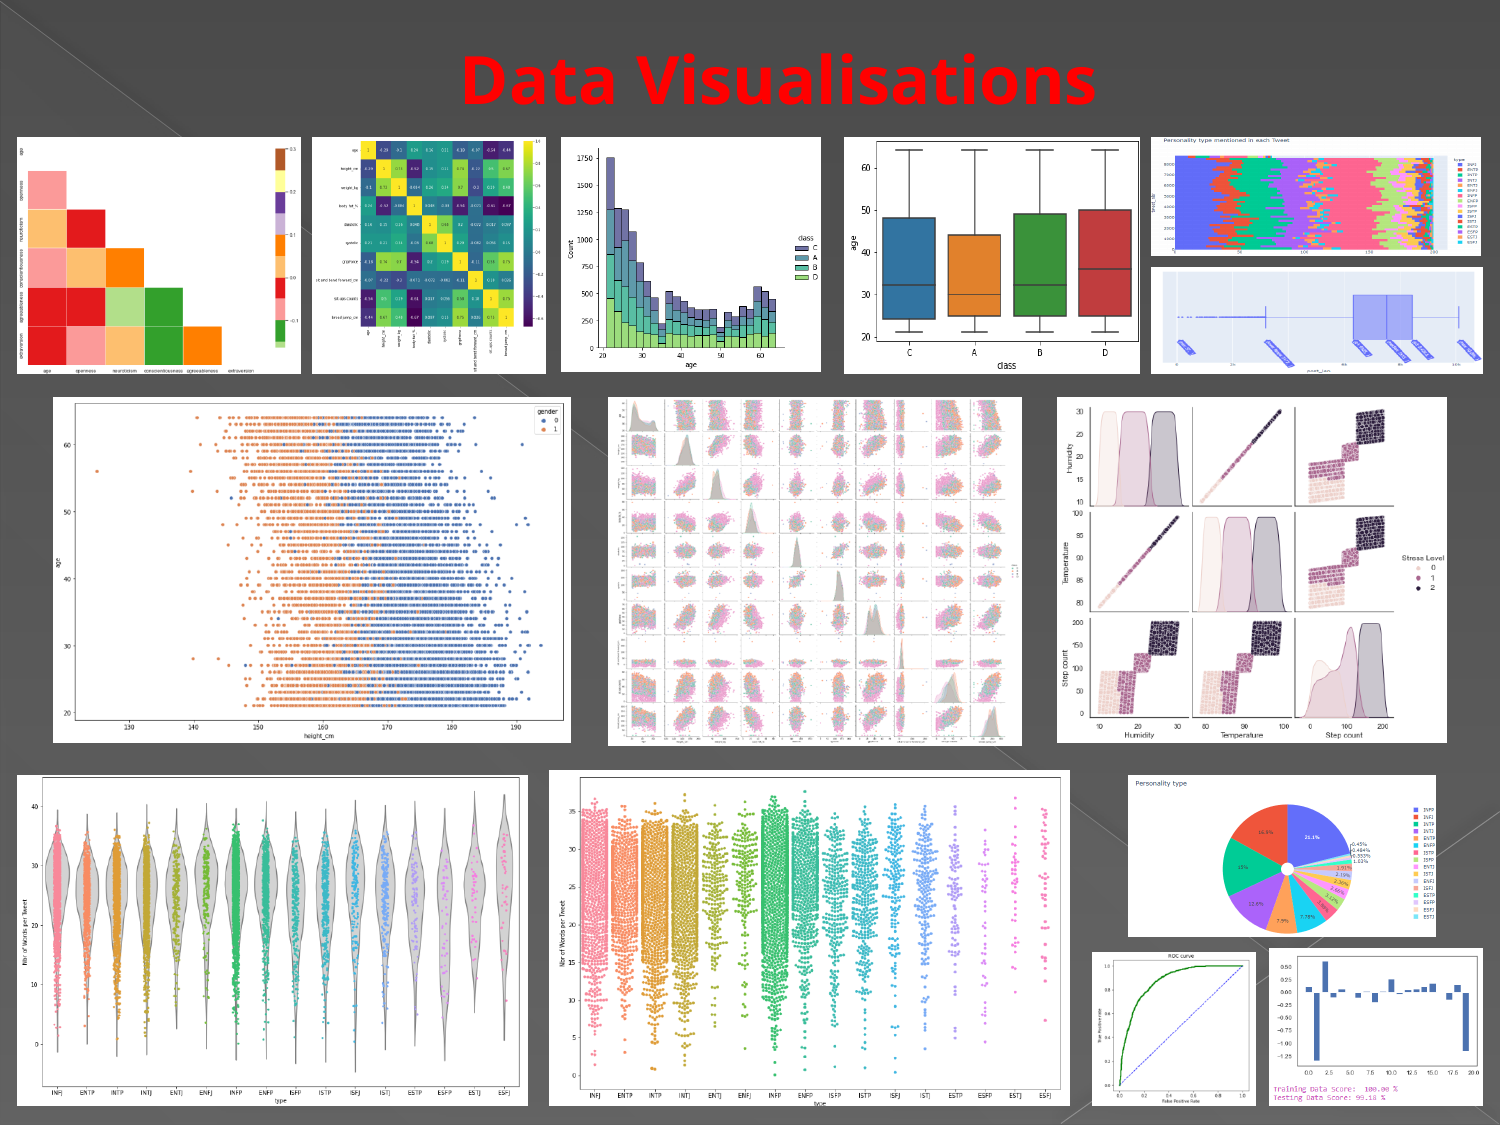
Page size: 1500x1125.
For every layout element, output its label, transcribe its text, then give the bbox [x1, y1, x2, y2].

picture [844, 136, 1141, 374]
picture [548, 769, 1071, 1107]
picture [1151, 136, 1481, 256]
picture [312, 136, 546, 374]
picture [1151, 266, 1483, 374]
picture [1092, 951, 1256, 1107]
picture [1056, 396, 1448, 743]
picture [17, 136, 302, 374]
text_box Data Visualisations [194, 30, 1365, 126]
picture [560, 136, 822, 372]
picture [608, 396, 1022, 746]
picture [1269, 948, 1483, 1107]
picture [17, 774, 528, 1107]
picture [1127, 774, 1436, 937]
picture [52, 396, 571, 744]
